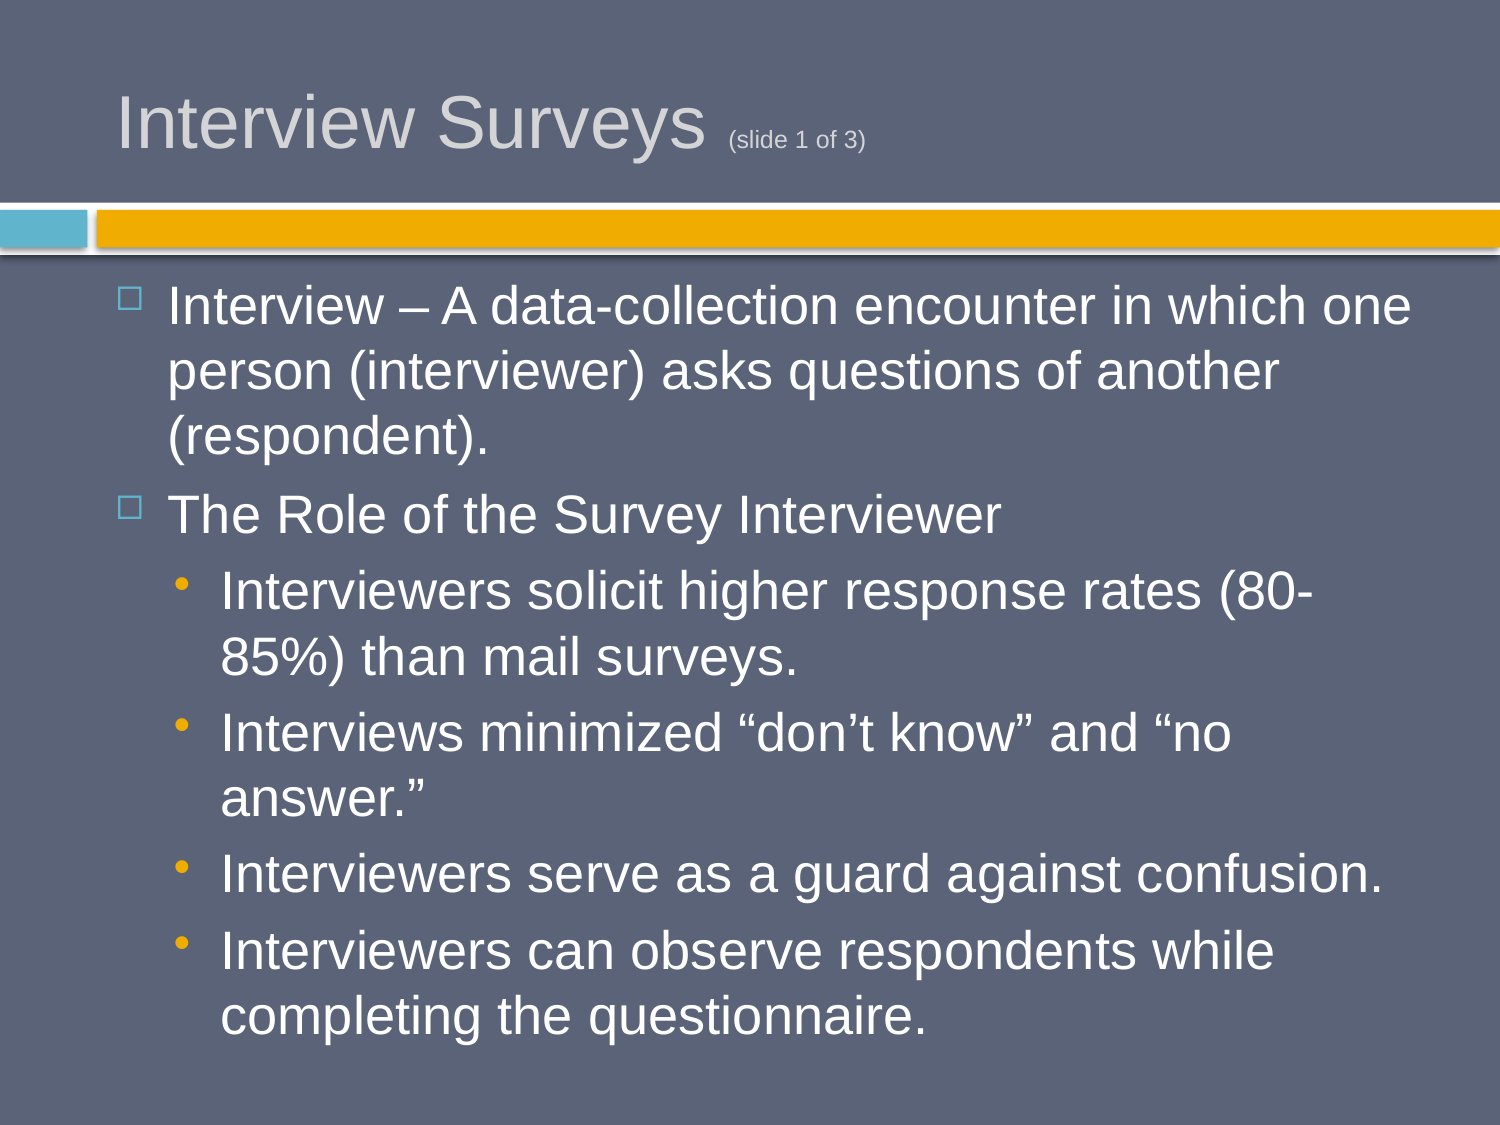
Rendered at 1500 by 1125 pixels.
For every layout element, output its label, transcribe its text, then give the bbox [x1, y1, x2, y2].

list Interview – A data-collection encounter in which one person (interviewer) asks questions of another (respondent). The Role of the Survey Interviewer Interviewers solicit higher response rates (80-85%) than mail surveys. Interviews minimized “don’t know” and “no answer.” Interviewers serve as a guard against confusion. Interviewers can observe respondents while completing the questionnaire. [100, 262, 1439, 1063]
title Interview Surveys (slide 1 of 3) [100, 37, 1439, 201]
